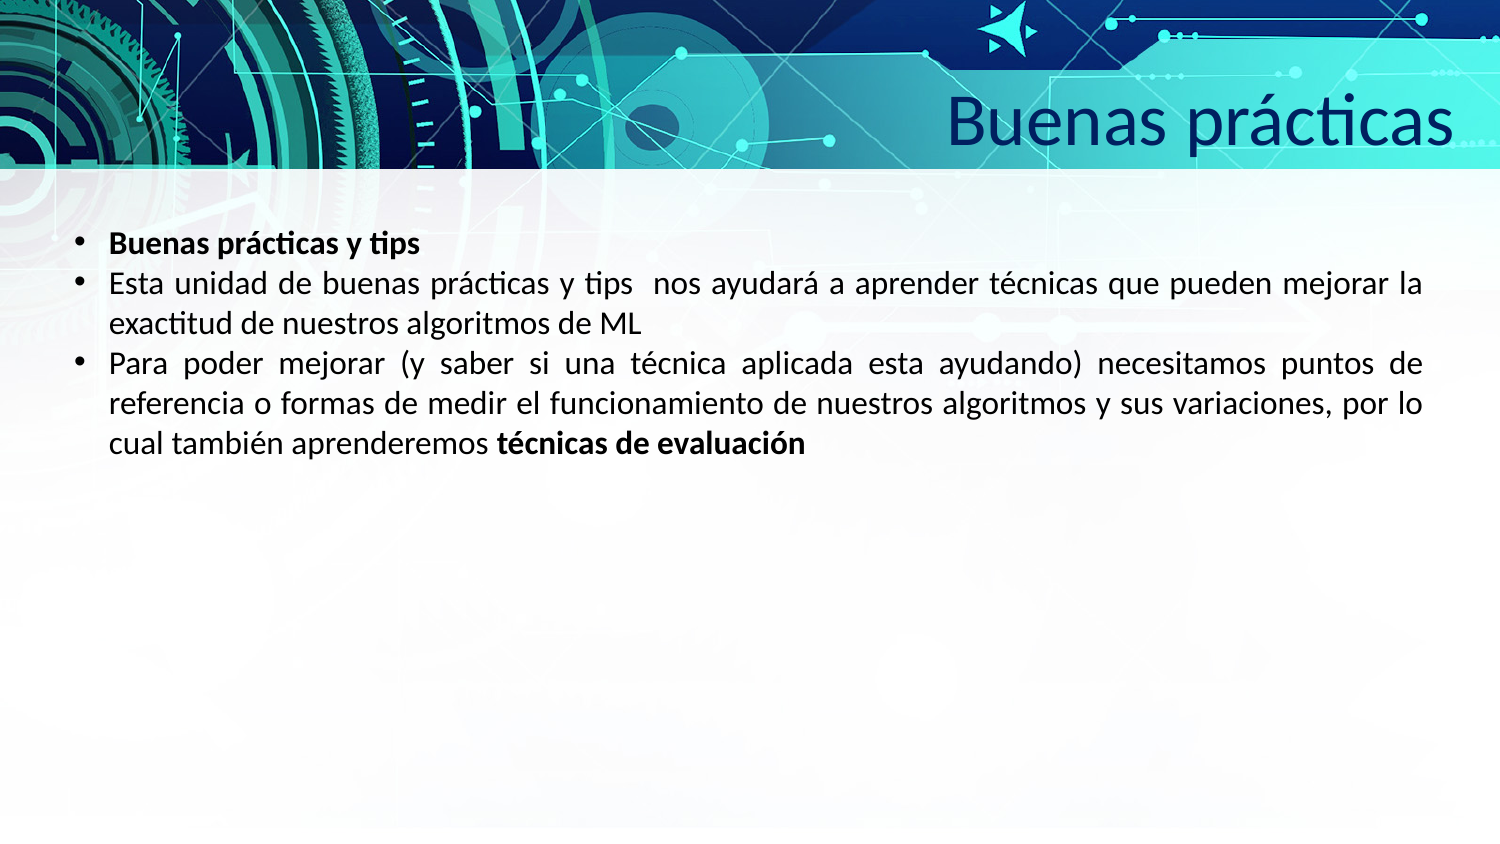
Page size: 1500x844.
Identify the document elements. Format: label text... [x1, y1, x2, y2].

picture [0, 0, 1500, 844]
text_box Buenas prácticas [118, 65, 1470, 166]
text_box Buenas prácticas y tips Esta unidad de buenas prácticas y tips nos ayudará a aprender técnicas que pueden mejorar la exactitud de nuestros algoritmos de ML Para poder mejorar (y saber si una técnica aplicada esta ayudando) necesitamos puntos de referencia o formas de medir el funcionamiento de nuestros algoritmos y sus variaciones, por lo cual también aprenderemos técnicas de evaluación [73, 221, 1426, 797]
